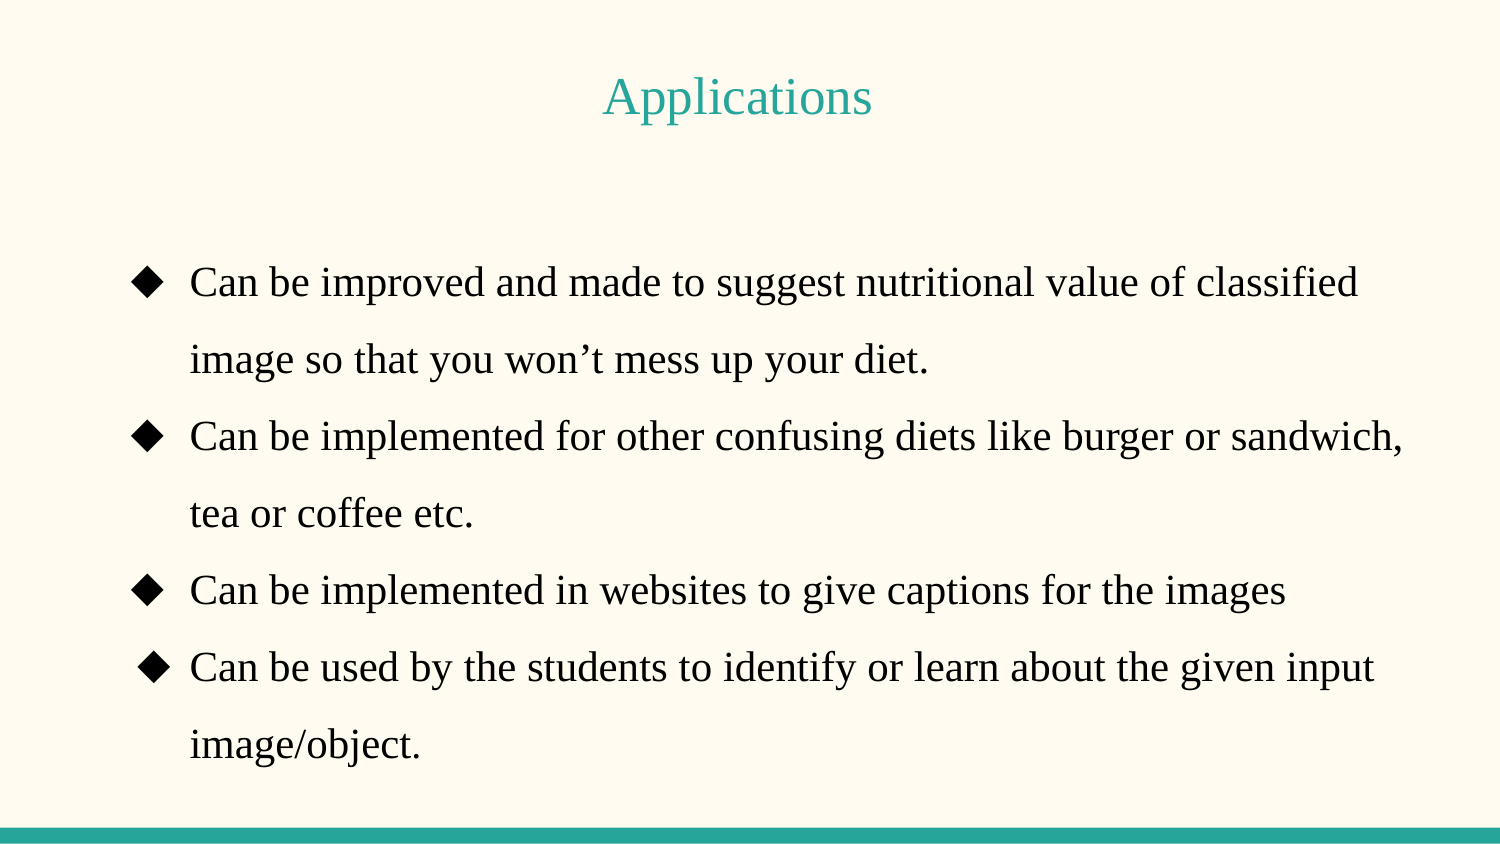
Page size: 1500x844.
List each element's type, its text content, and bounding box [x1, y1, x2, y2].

list Can be improved and made to suggest nutritional value of classified image so that you won’t mess up your diet. Can be implemented for other confusing diets like burger or sandwich, tea or coffee etc. Can be implemented in websites to give captions for the images Can be used by the students to identify or learn about the given input image/object. [24, 212, 1451, 739]
title Applications [38, 46, 1437, 141]
